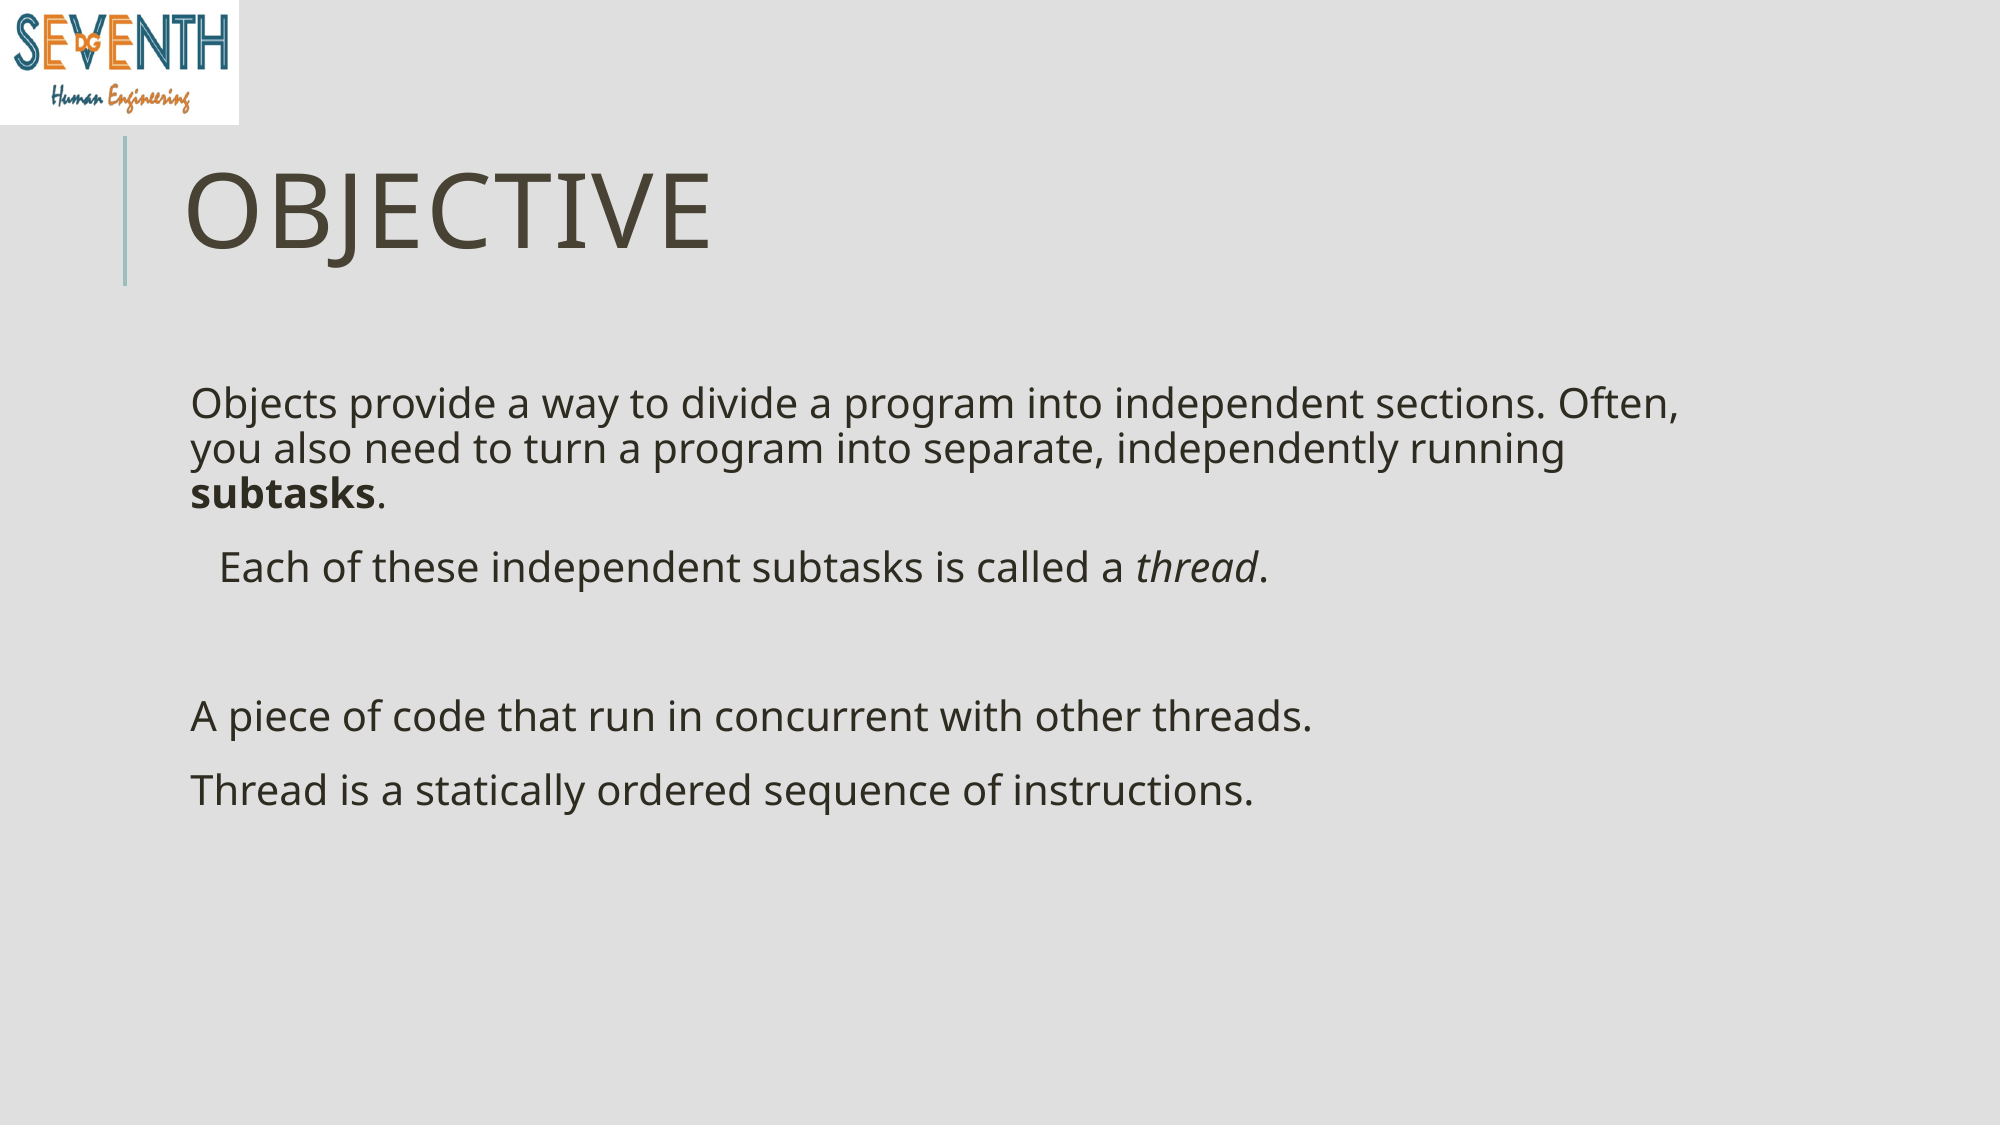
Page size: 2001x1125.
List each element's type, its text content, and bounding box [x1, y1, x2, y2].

list Objects provide a way to divide a program into independent sections. Often, you also need to turn a program into separate, independently running subtasks. Each of these independent subtasks is called a thread. A piece of code that run in concurrent with other threads. Thread is a statically ordered sequence of instructions. [168, 375, 1763, 1035]
title Objective [168, 96, 1763, 342]
picture [0, 0, 239, 125]
